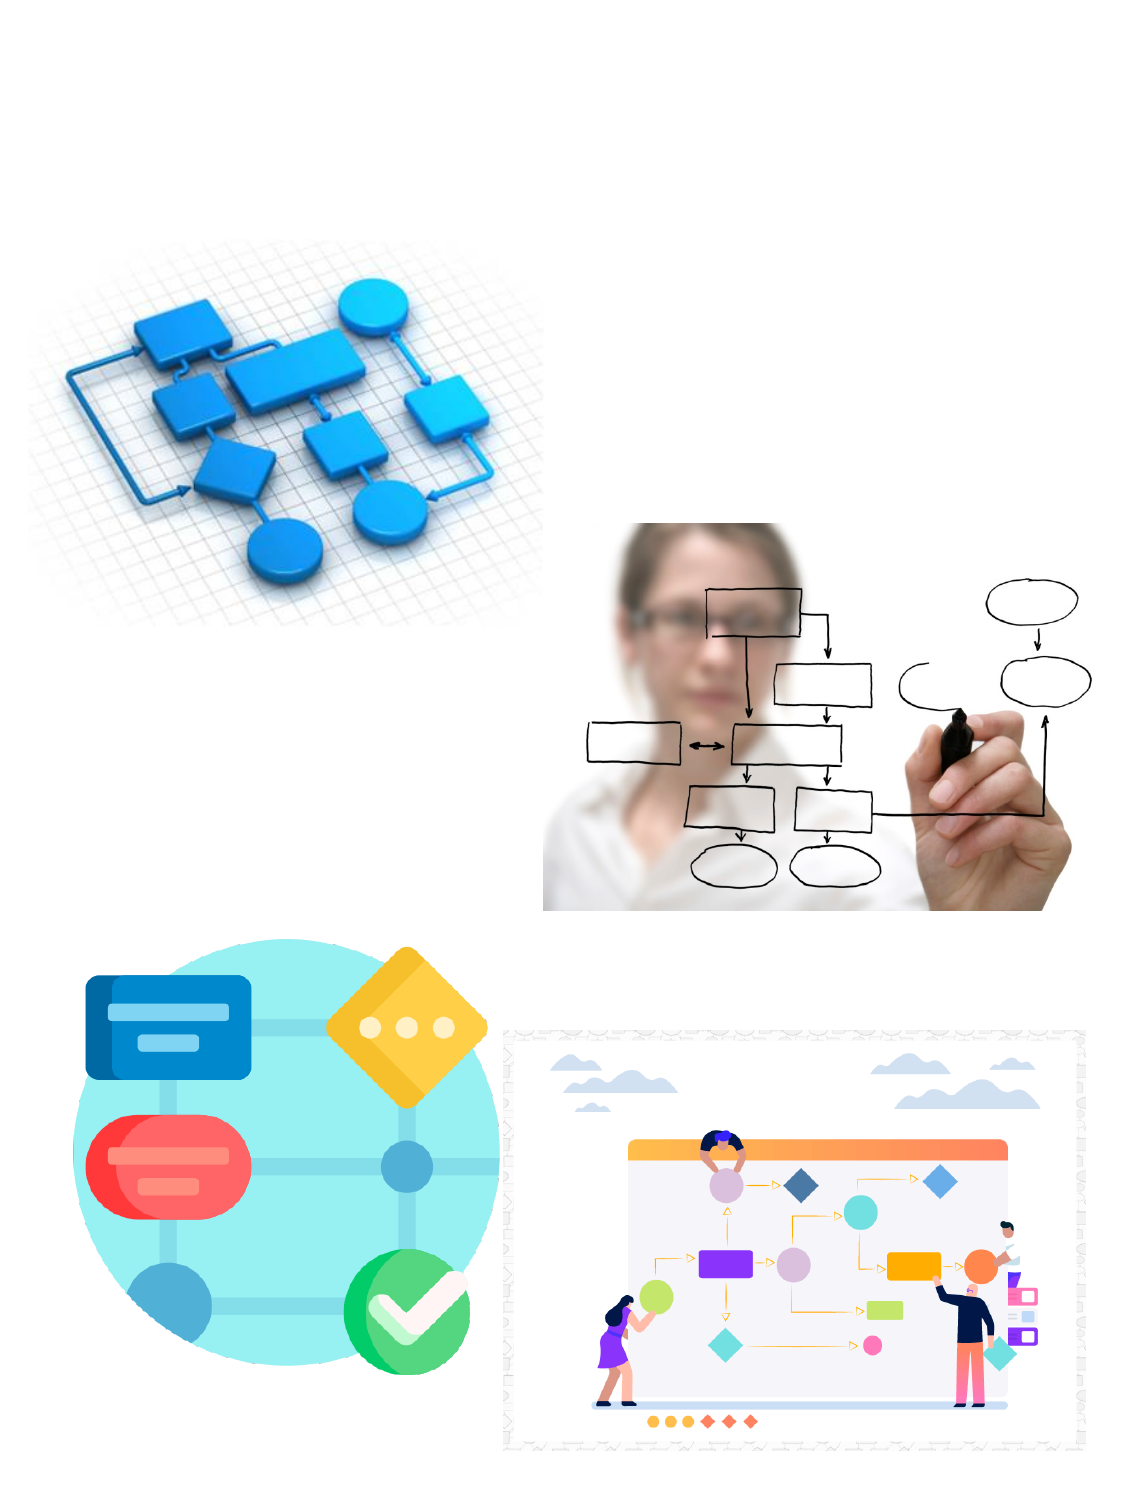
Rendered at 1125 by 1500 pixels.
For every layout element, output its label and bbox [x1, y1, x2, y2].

picture [28, 239, 1125, 912]
picture [68, 939, 1086, 1452]
